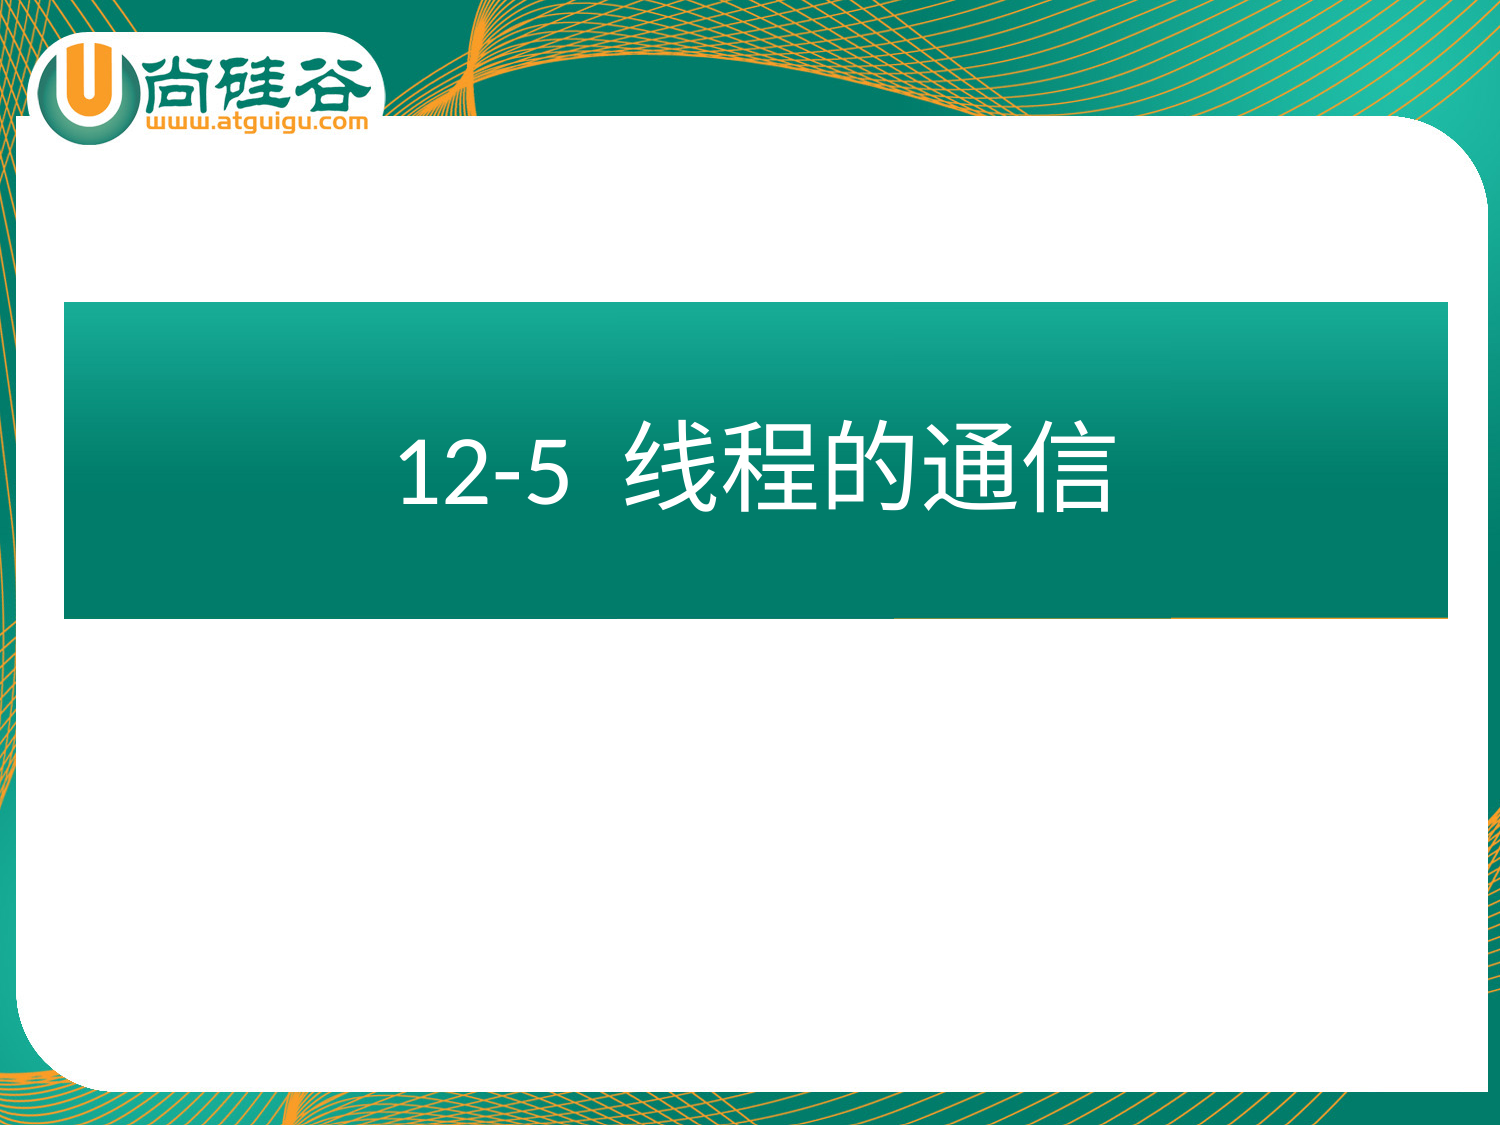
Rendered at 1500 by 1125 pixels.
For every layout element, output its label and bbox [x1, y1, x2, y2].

list [64, 302, 1448, 620]
picture [0, 0, 1500, 1125]
